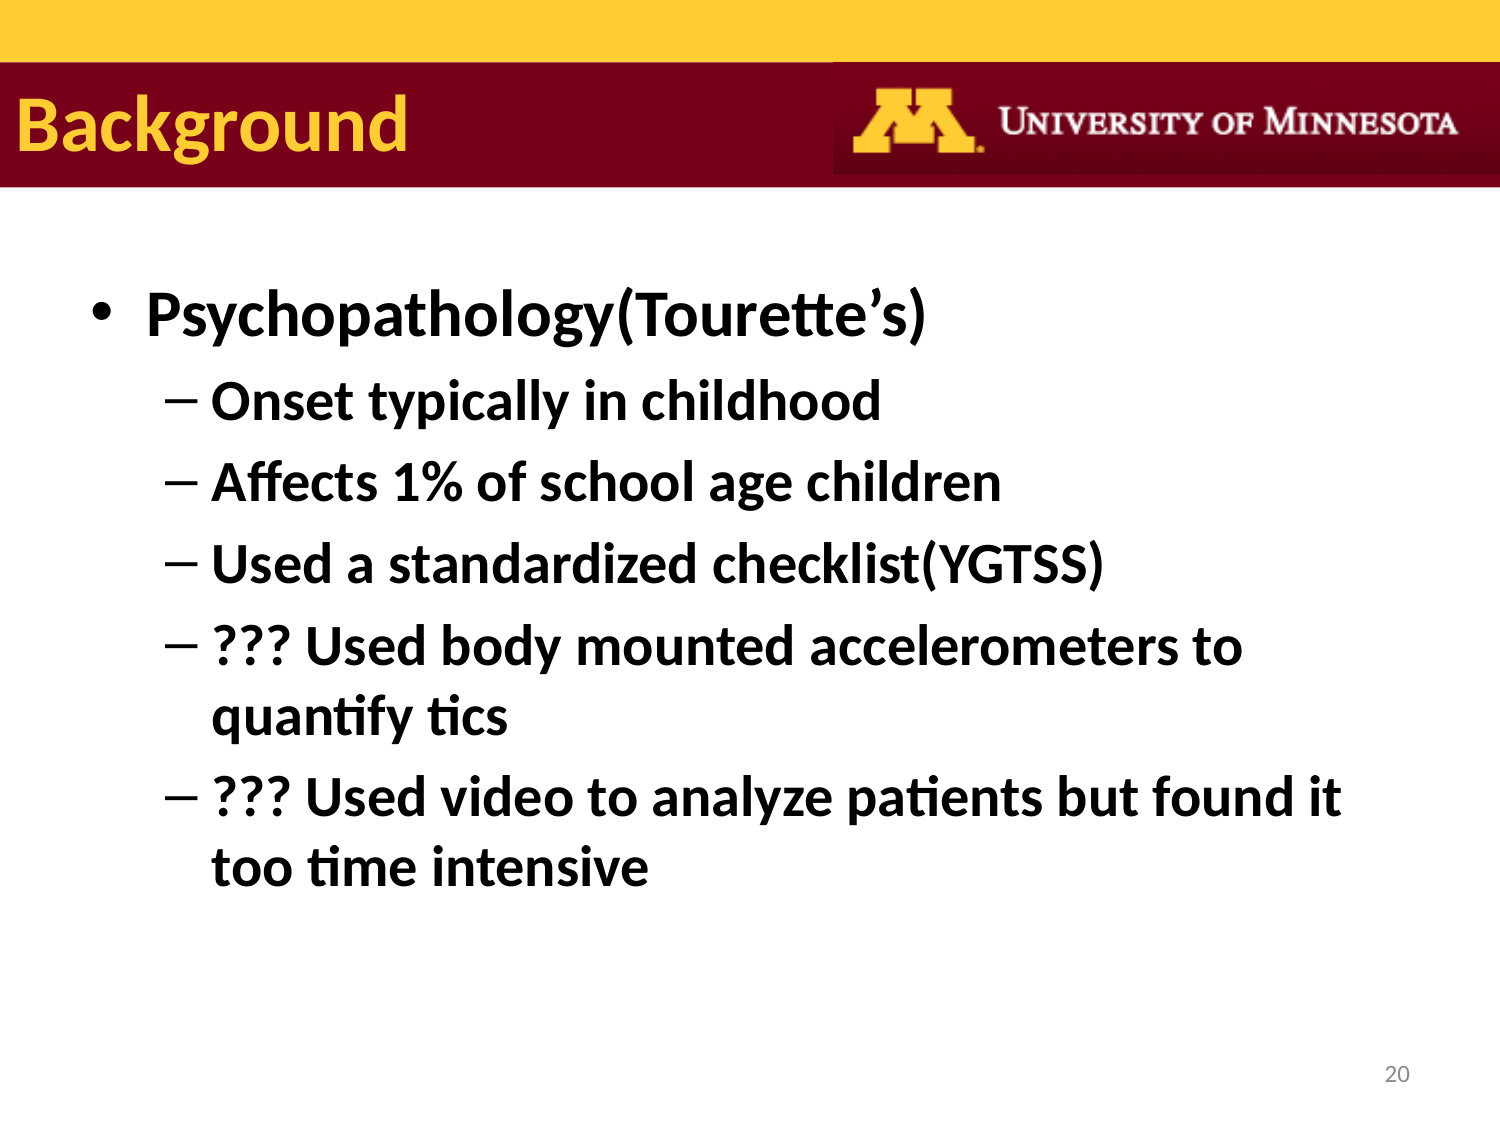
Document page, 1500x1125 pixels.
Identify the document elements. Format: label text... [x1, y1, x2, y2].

picture [850, 62, 1500, 175]
slide_number 20 [1074, 1042, 1425, 1103]
title Background [0, 62, 850, 175]
list Psychopathology(Tourette’s) Onset typically in childhood Affects 1% of school age children Used a standardized checklist(YGTSS) ??? Used body mounted accelerometers to quantify tics ??? Used video to analyze patients but found it too time intensive [75, 262, 1425, 1005]
